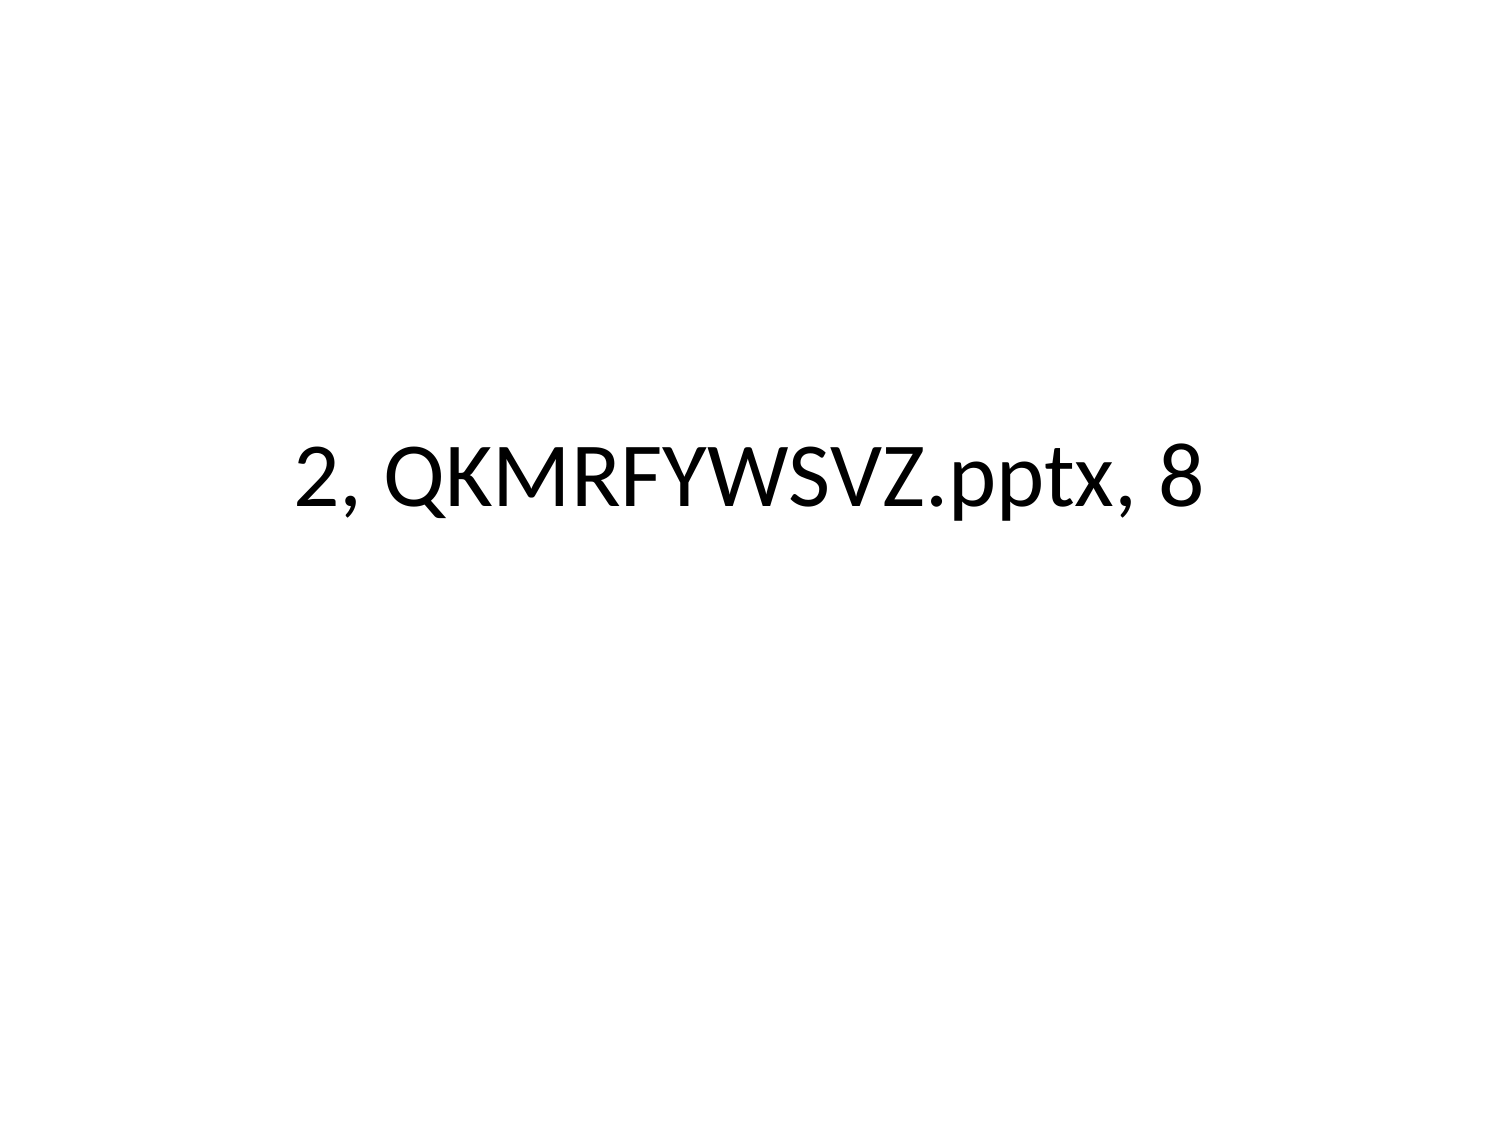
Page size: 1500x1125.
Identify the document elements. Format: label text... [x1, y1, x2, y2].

title 2, QKMRFYWSVZ.pptx, 8 [112, 349, 1388, 591]
